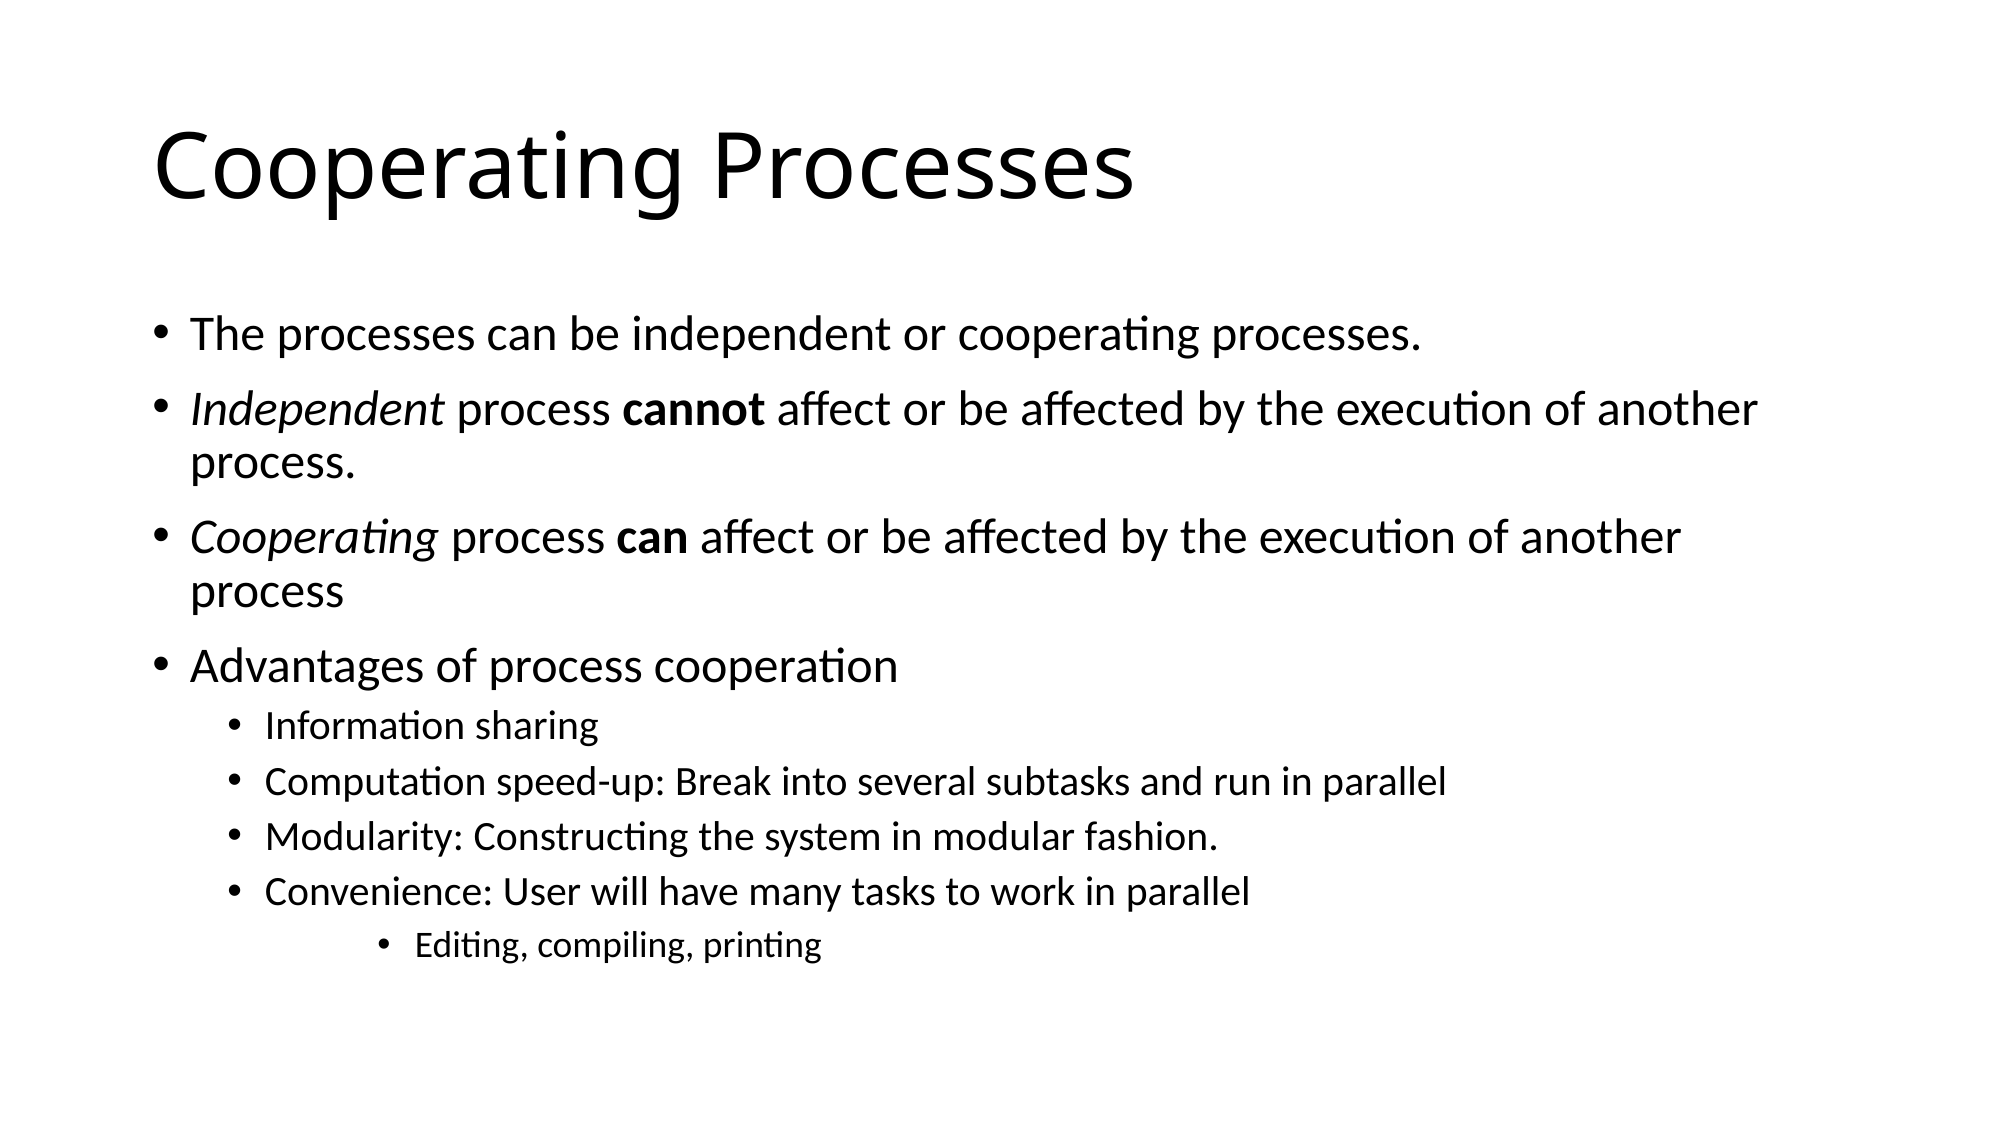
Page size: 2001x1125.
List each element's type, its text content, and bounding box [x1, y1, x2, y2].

title Cooperating Processes [137, 59, 1863, 278]
list The processes can be independent or cooperating processes. Independent process cannot affect or be affected by the execution of another process. Cooperating process can affect or be affected by the execution of another process Advantages of process cooperation Information sharing Computation speed-up: Break into several subtasks and run in parallel Modularity: Constructing the system in modular fashion. Convenience: User will have many tasks to work in parallel Editing, compiling, printing [137, 299, 1863, 1014]
